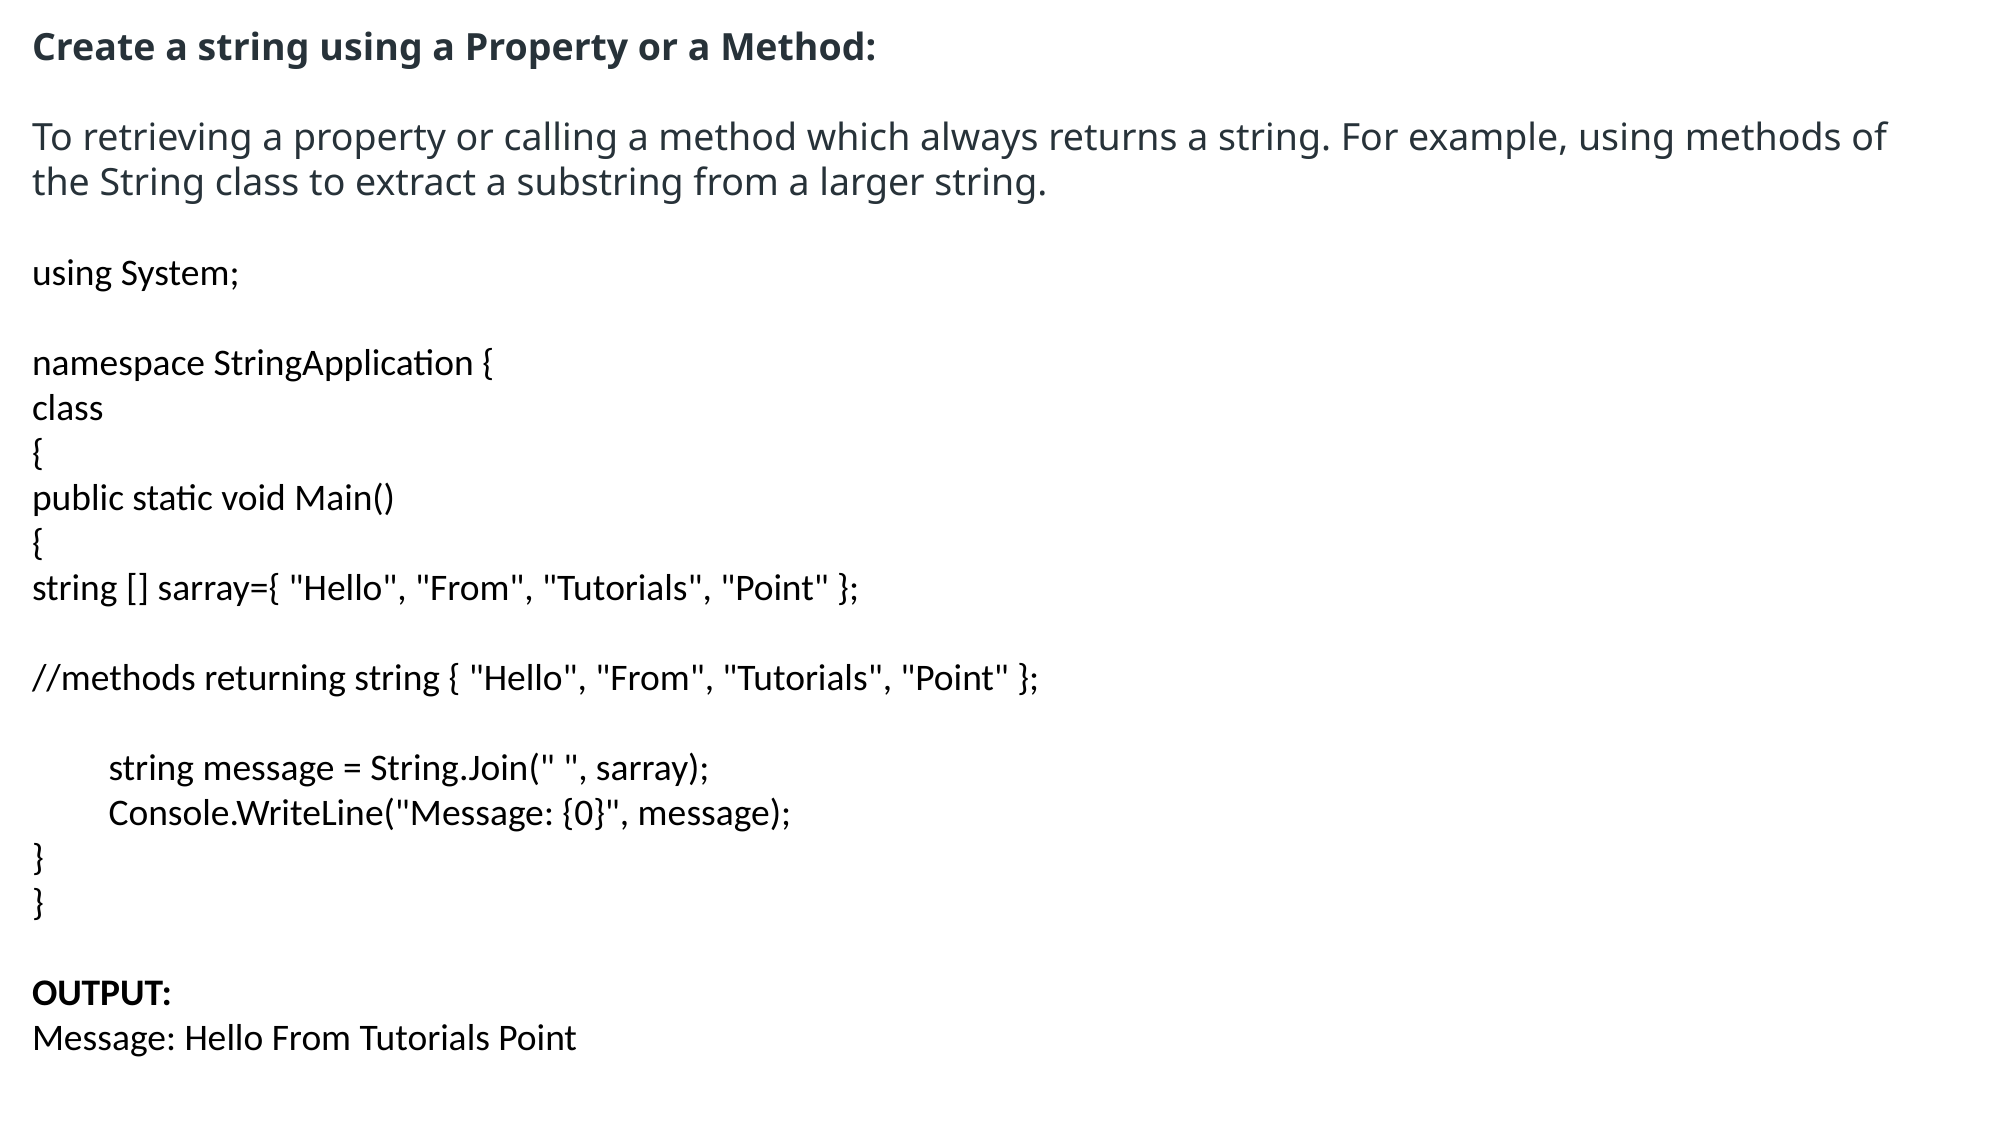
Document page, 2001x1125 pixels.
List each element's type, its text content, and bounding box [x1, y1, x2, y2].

text_box Create a string using a Property or a Method: To retrieving a property or calling a method which always returns a string. For example, using methods of the String class to extract a substring from a larger string. using System; namespace StringApplication { class { public static void Main() { string [] sarray={ "Hello", "From", "Tutorials", "Point" }; //methods returning string { "Hello", "From", "Tutorials", "Point" }; string message = String.Join(" ", sarray); Console.WriteLine("Message: {0}", message); } } OUTPUT: Message: Hello From Tutorials Point [17, 15, 1950, 1066]
